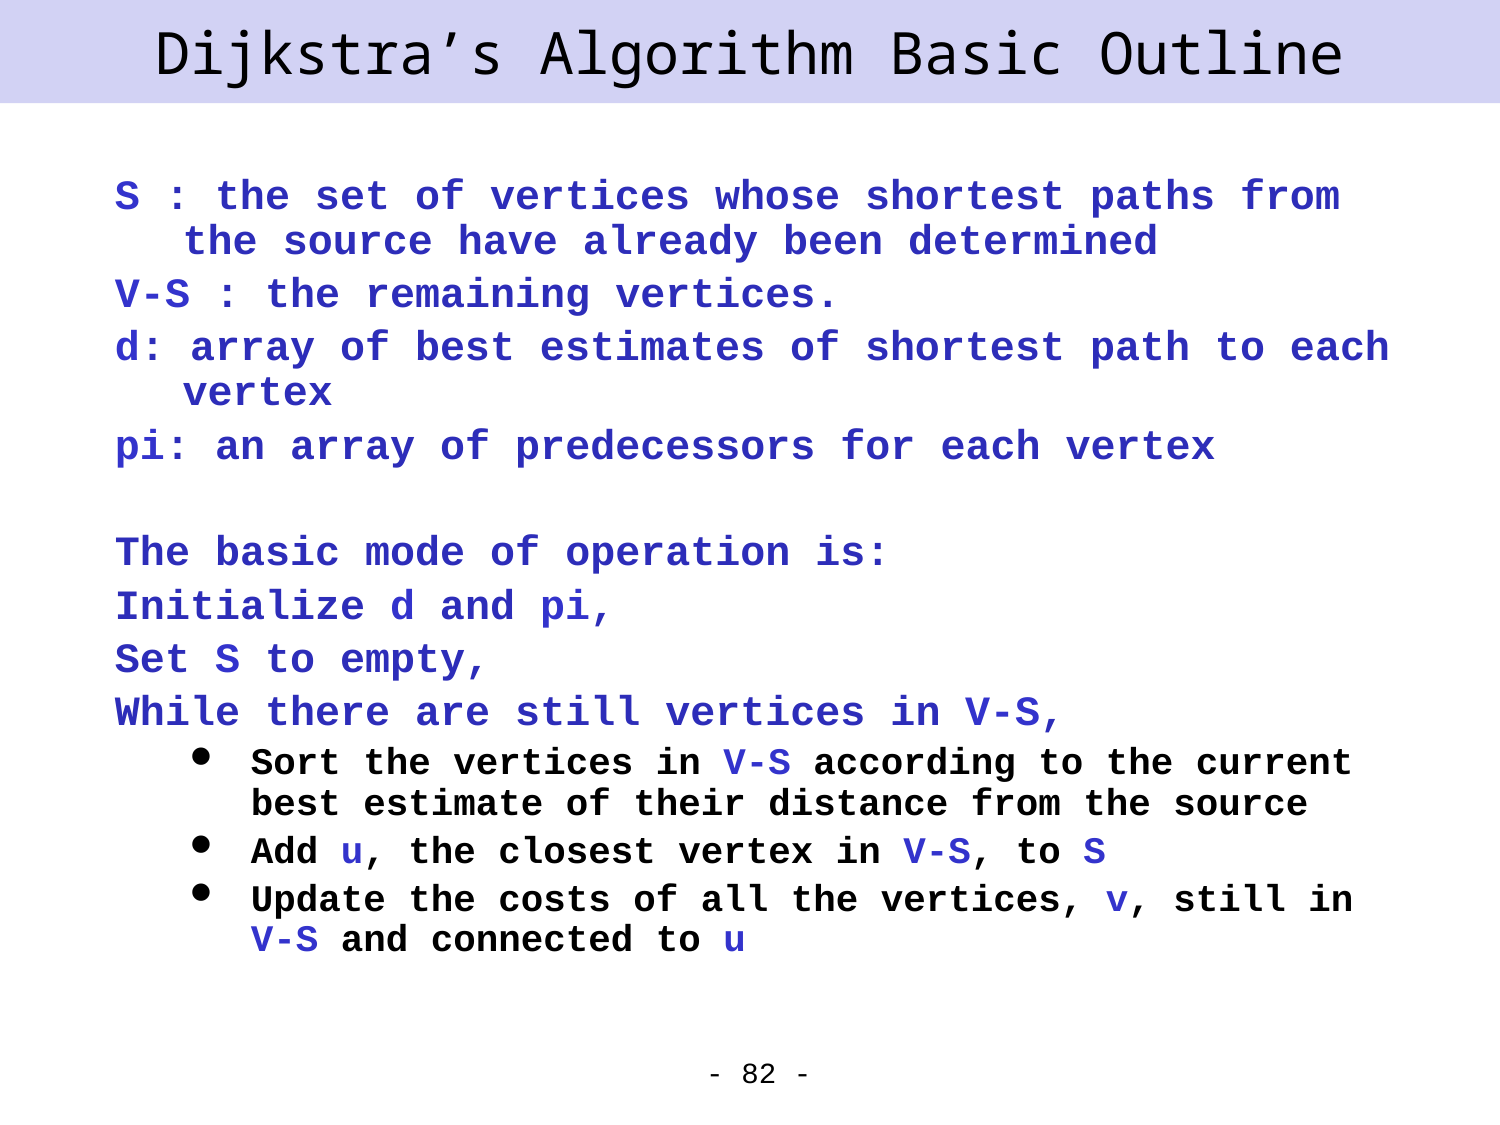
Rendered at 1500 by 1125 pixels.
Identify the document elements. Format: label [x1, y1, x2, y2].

list [99, 165, 1417, 613]
slide_number [513, 1046, 827, 1094]
title [0, 0, 1500, 104]
